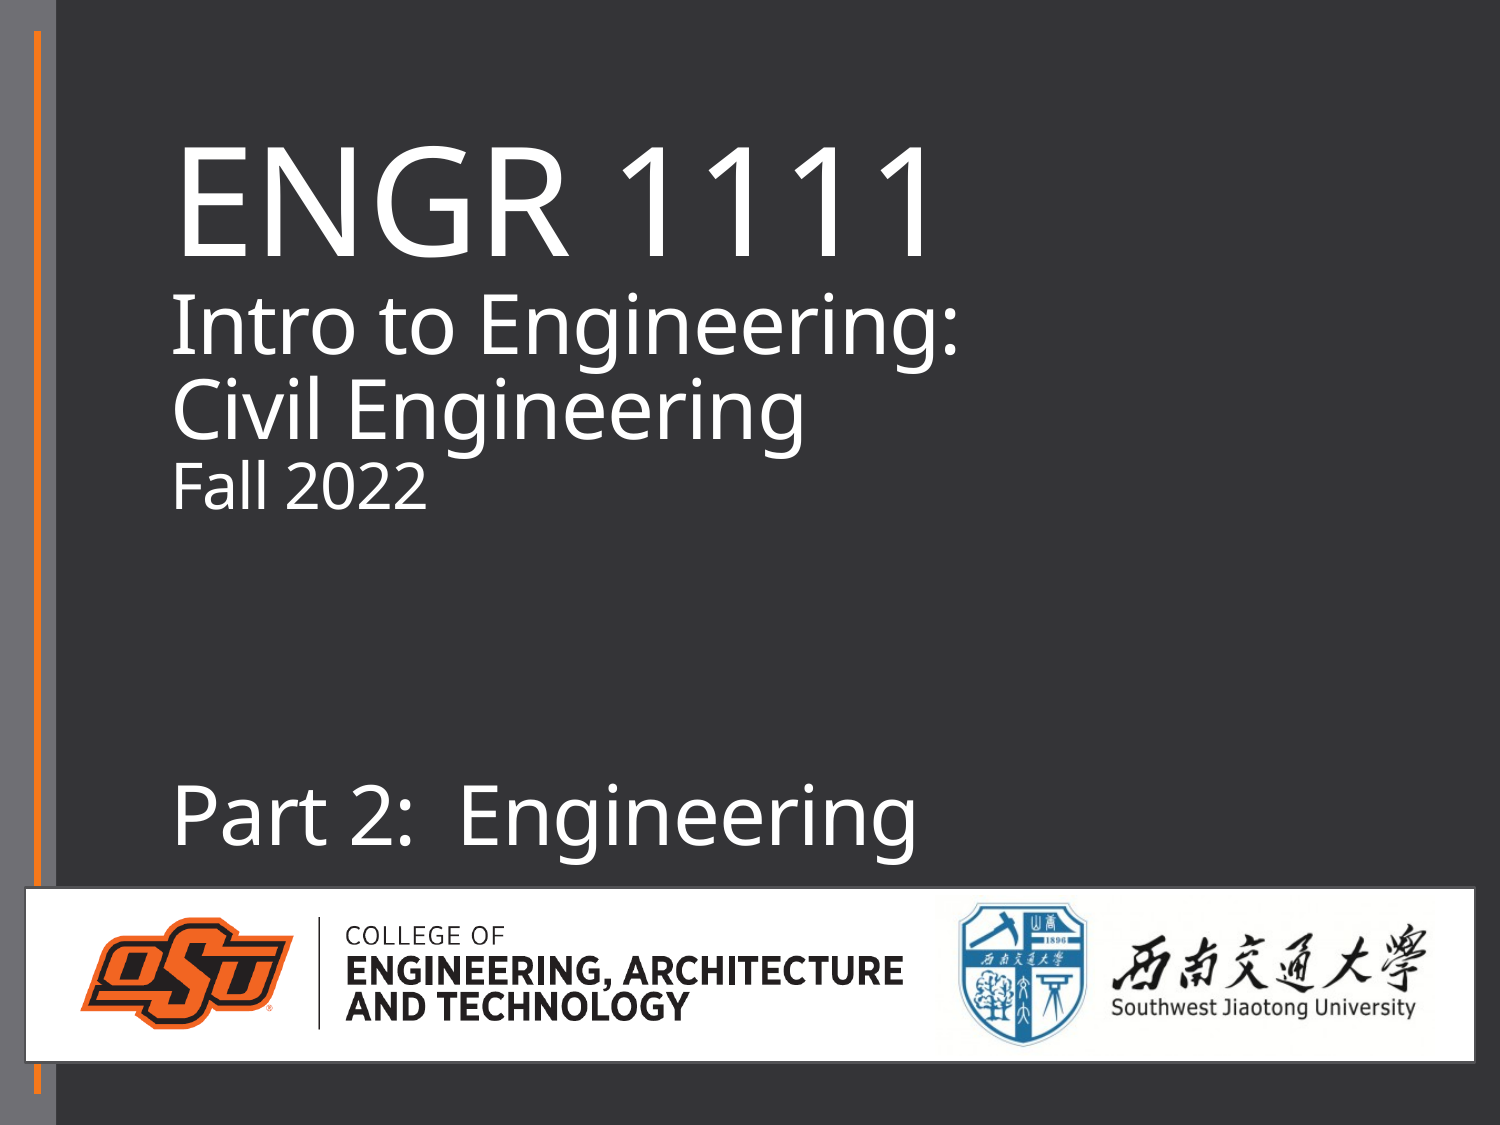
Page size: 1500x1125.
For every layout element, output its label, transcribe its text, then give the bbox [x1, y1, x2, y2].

text_box [24, 886, 30, 1064]
picture [935, 894, 1435, 1056]
title ENGR 1111 Intro to Engineering: Civil Engineering Fall 2022 Part 2: Engineering [155, 124, 1314, 878]
picture [69, 909, 908, 1053]
text_box [44, 886, 1476, 1064]
